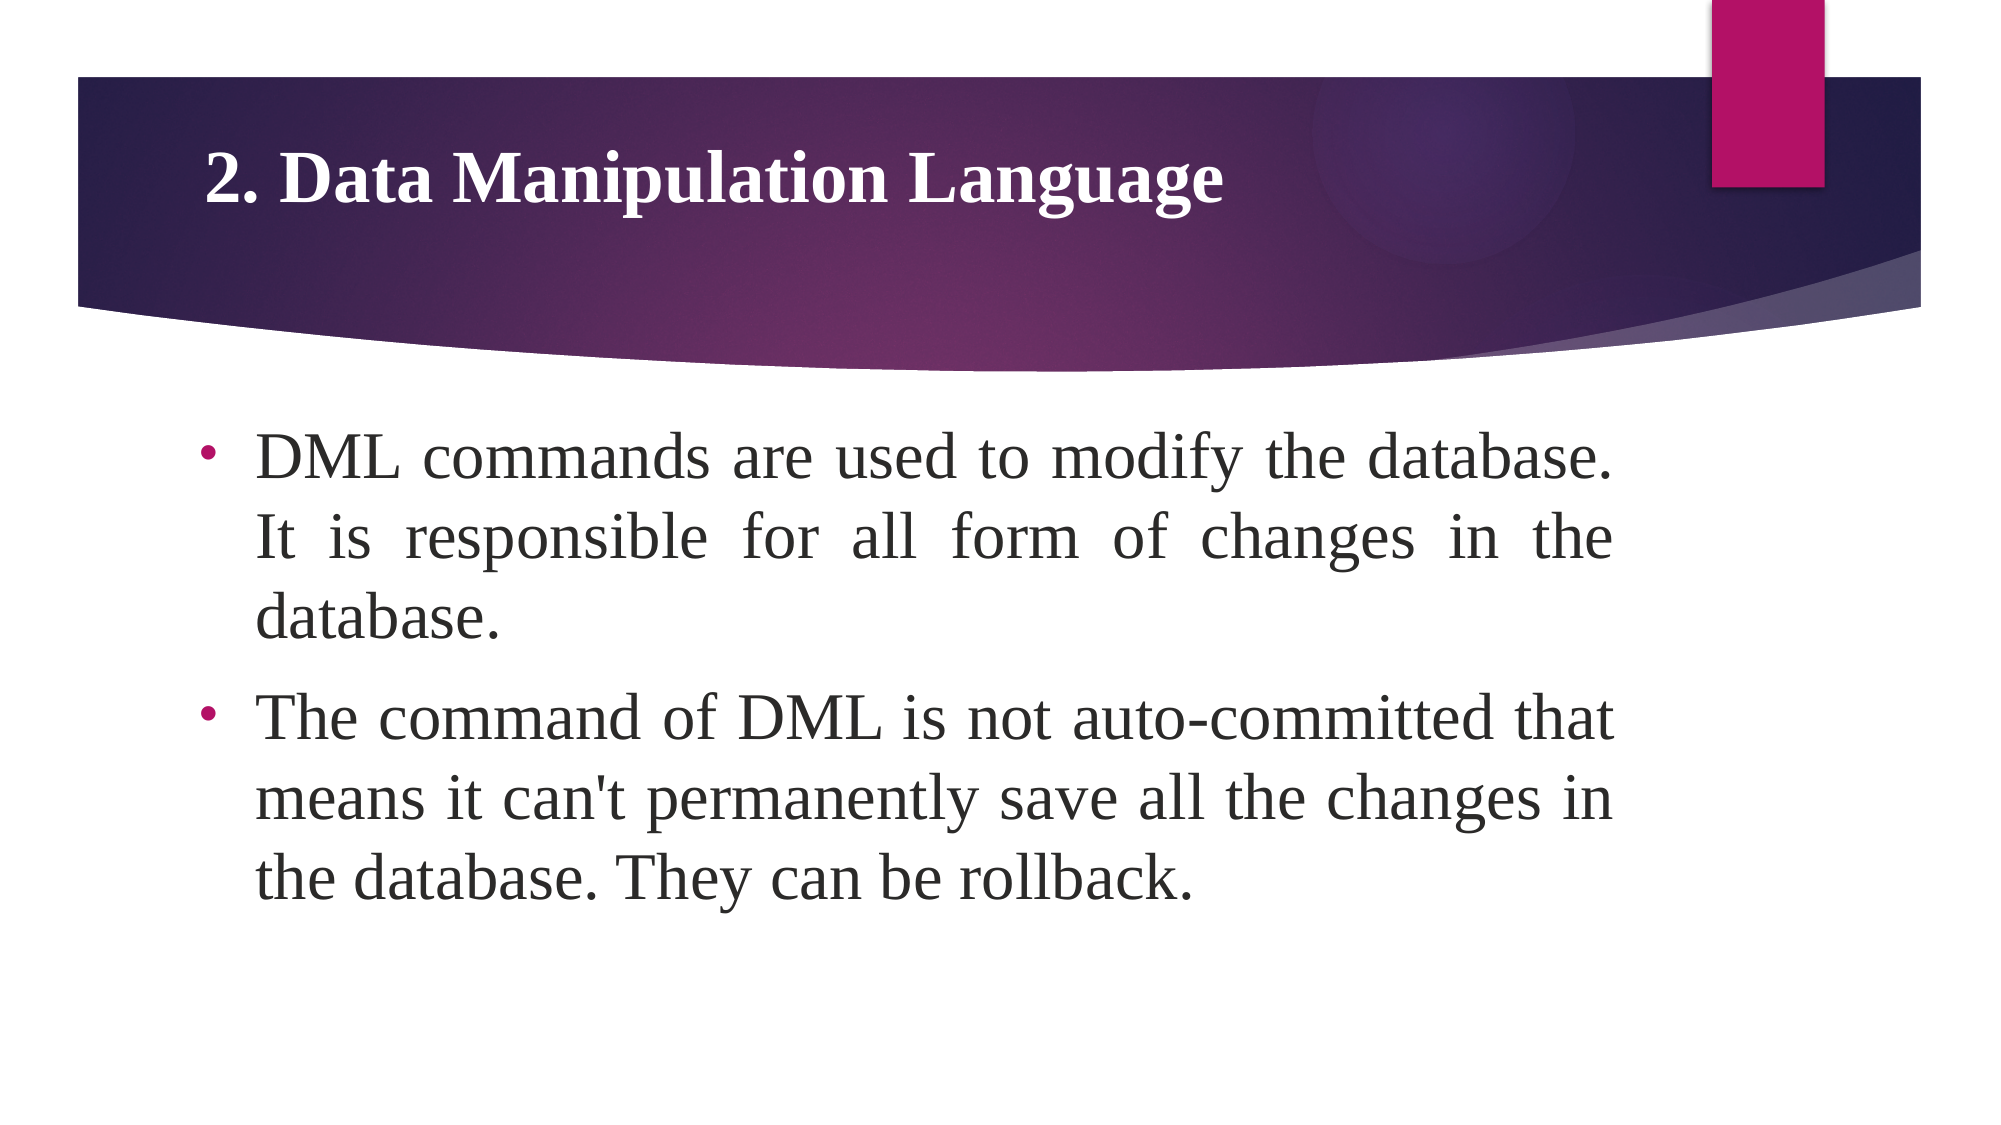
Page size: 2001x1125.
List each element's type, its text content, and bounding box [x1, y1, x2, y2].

title 2. Data Manipulation Language [189, 159, 1627, 276]
list DML commands are used to modify the database. It is responsible for all form of changes in the database. The command of DML is not auto-committed that means it can't permanently save all the changes in the database. They can be rollback. [184, 404, 1632, 966]
